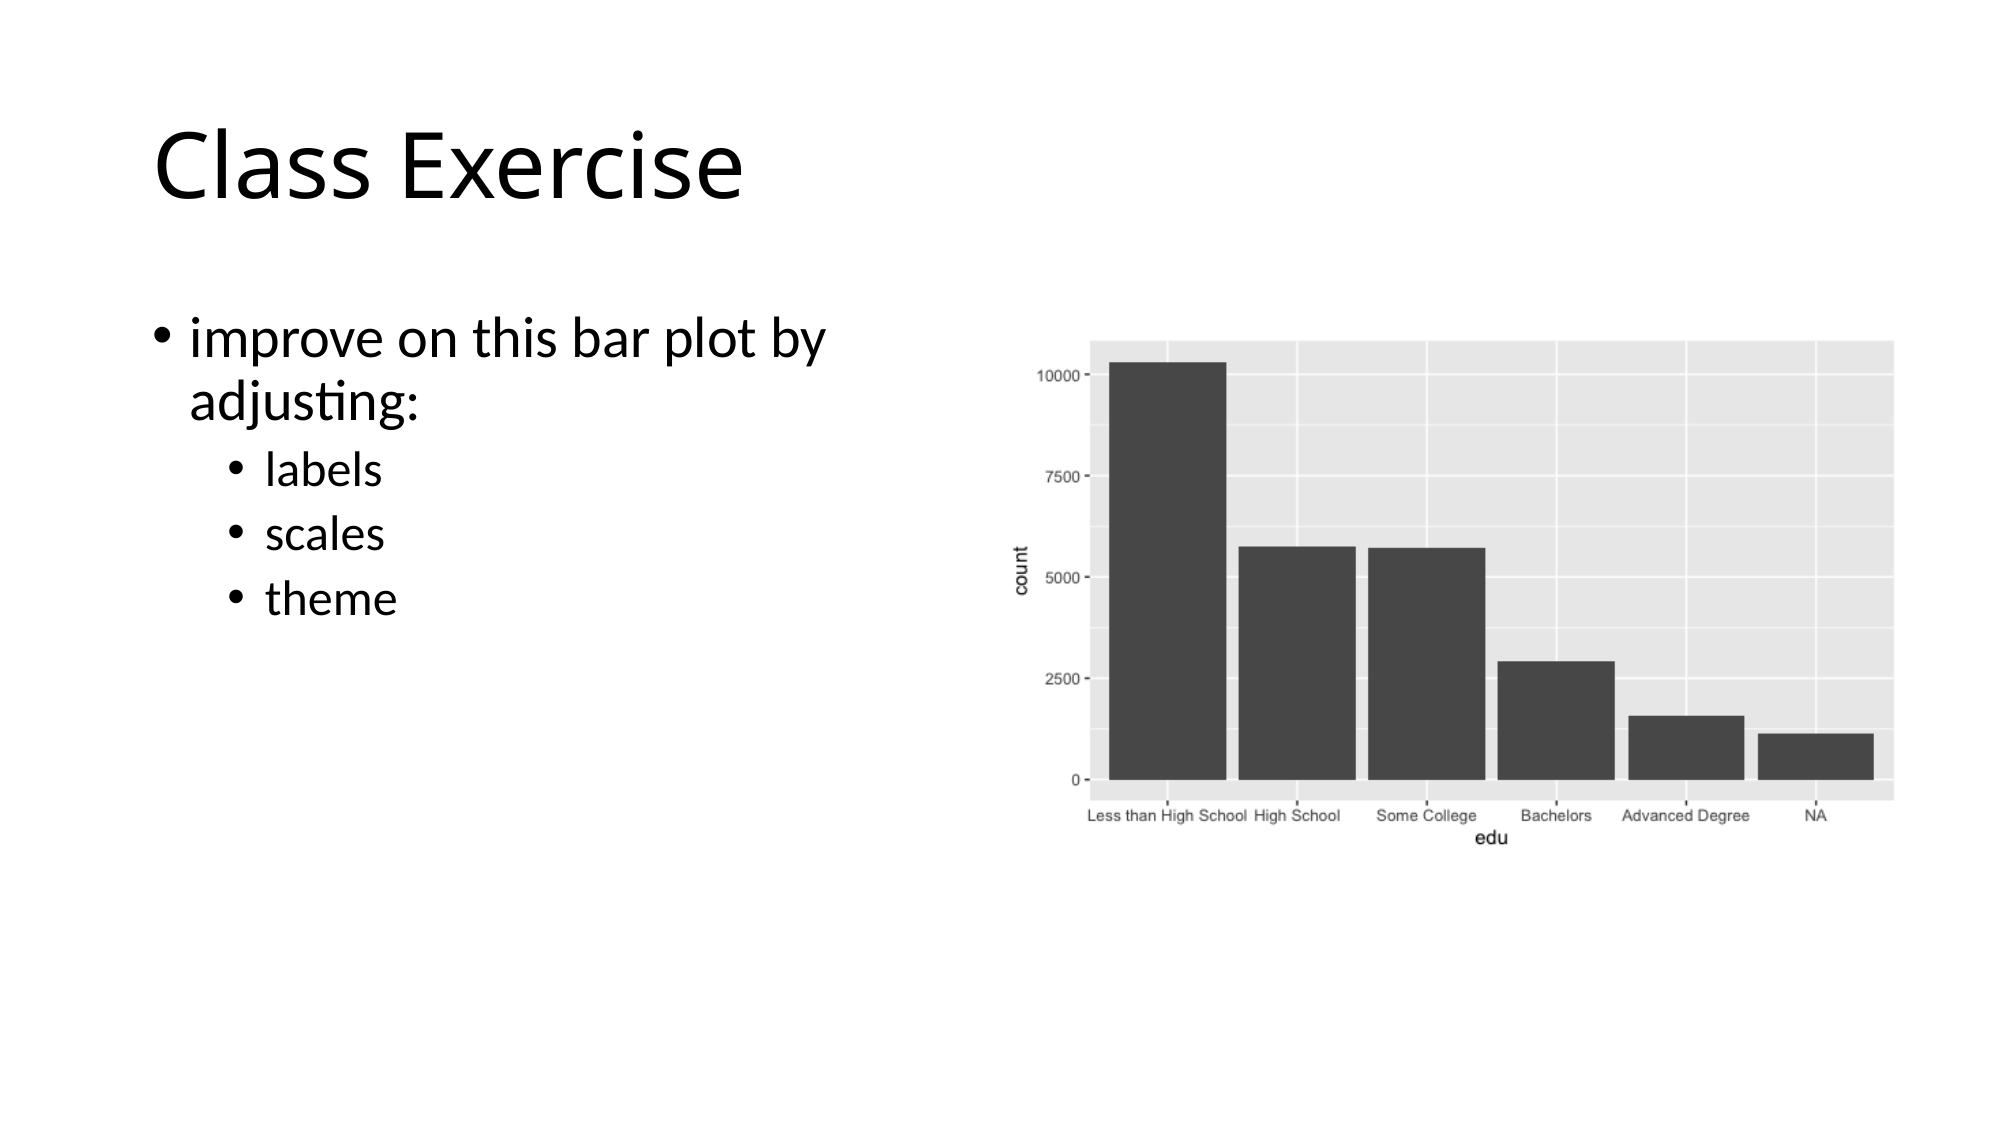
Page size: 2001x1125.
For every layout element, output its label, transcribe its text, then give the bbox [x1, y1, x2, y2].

list improve on this bar plot by adjusting: labels scales theme [137, 299, 988, 1014]
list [1003, 331, 1904, 858]
title Class Exercise [137, 59, 1863, 278]
